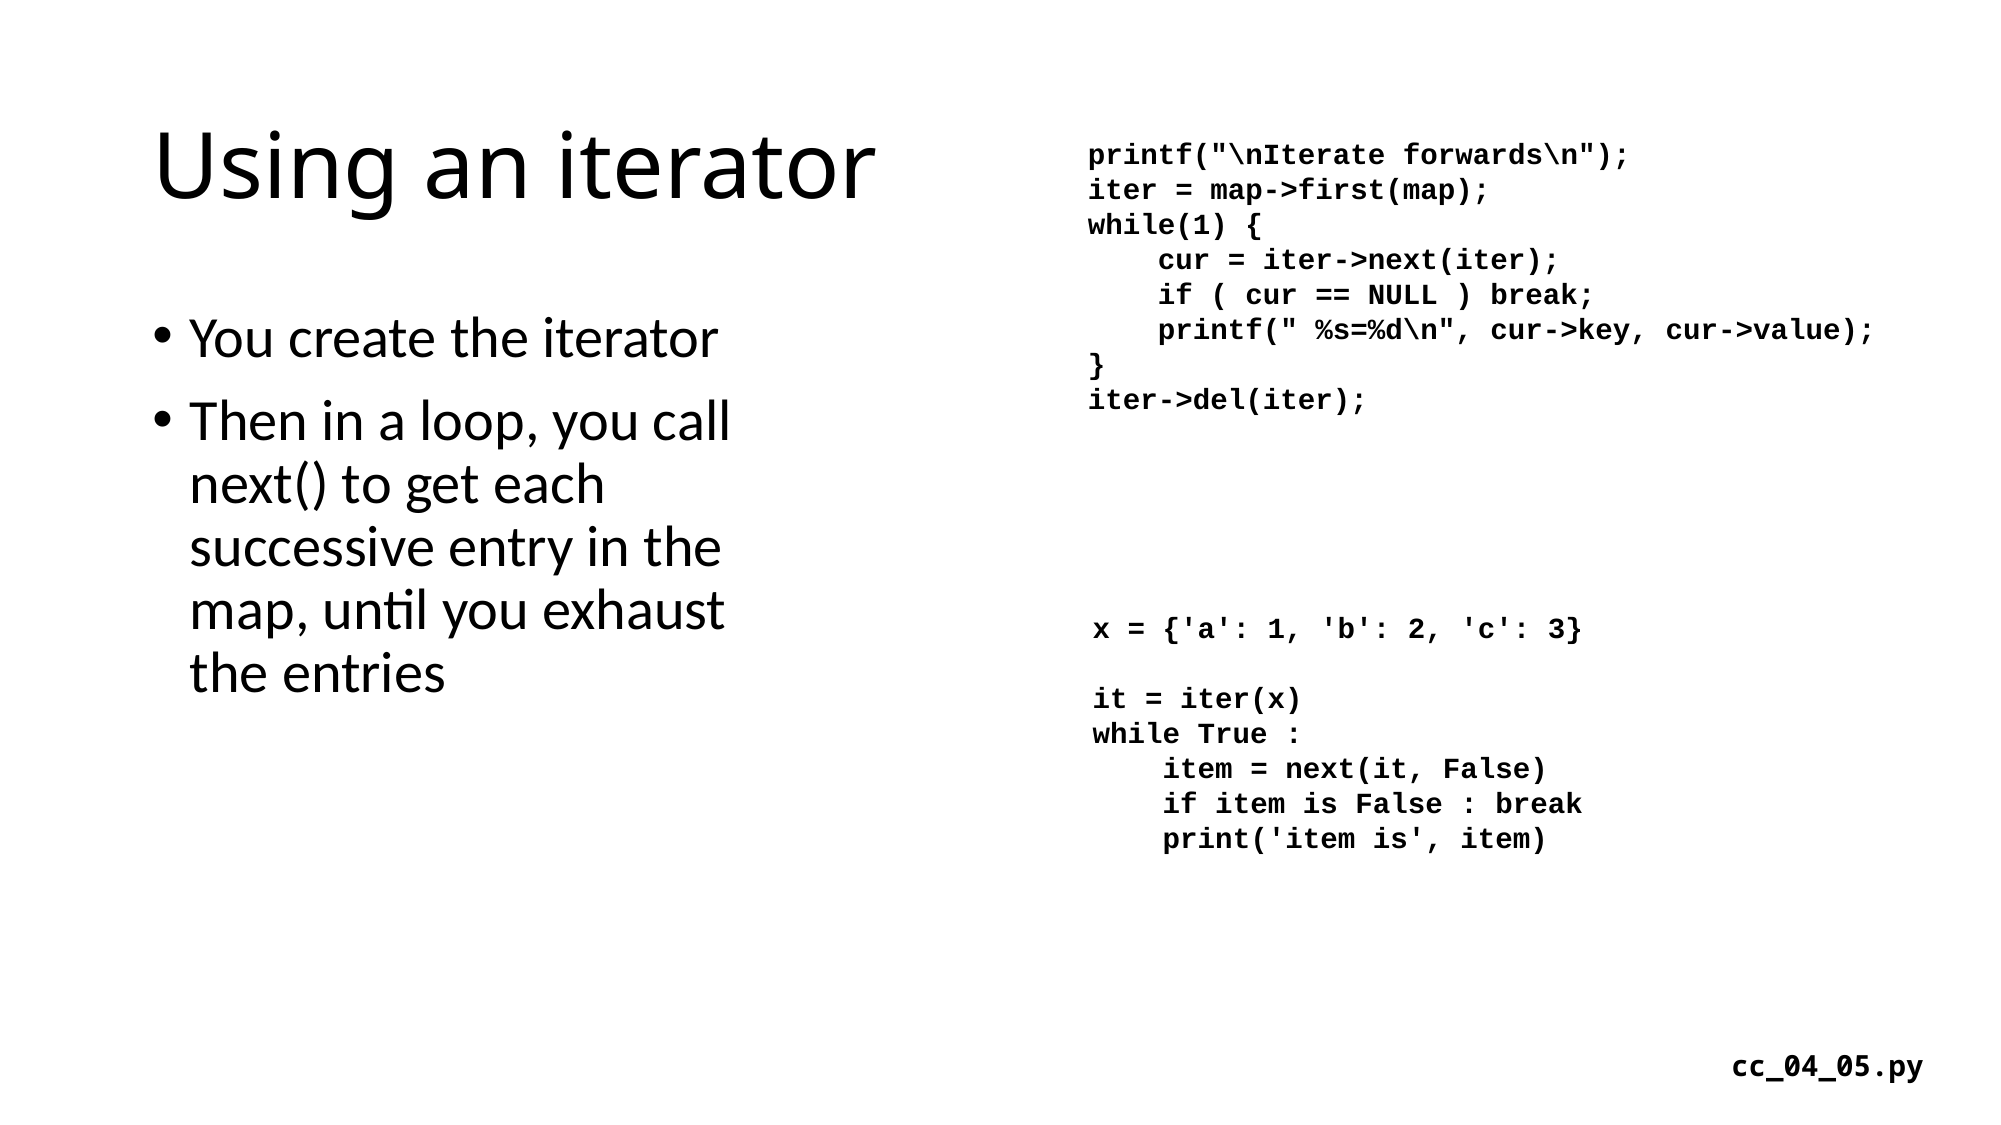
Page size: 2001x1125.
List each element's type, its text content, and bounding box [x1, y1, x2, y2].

text_box printf("\nIterate forwards\n"); iter = map->first(map); while(1) { cur = iter->next(iter); if ( cur == NULL ) break; printf(" %s=%d\n", cur->key, cur->value); } iter->del(iter); [1003, 128, 1891, 423]
list You create the iterator Then in a loop, you call next() to get each successive entry in the map, until you exhaust the entries [137, 299, 793, 1014]
text_box x = {'a': 1, 'b': 2, 'c': 3} it = iter(x) while True : item = next(it, False) if item is False : break print('item is', item) [1077, 601, 1598, 862]
text_box cc_04_05.py [1716, 1039, 1990, 1090]
title Using an iterator [137, 59, 1000, 278]
